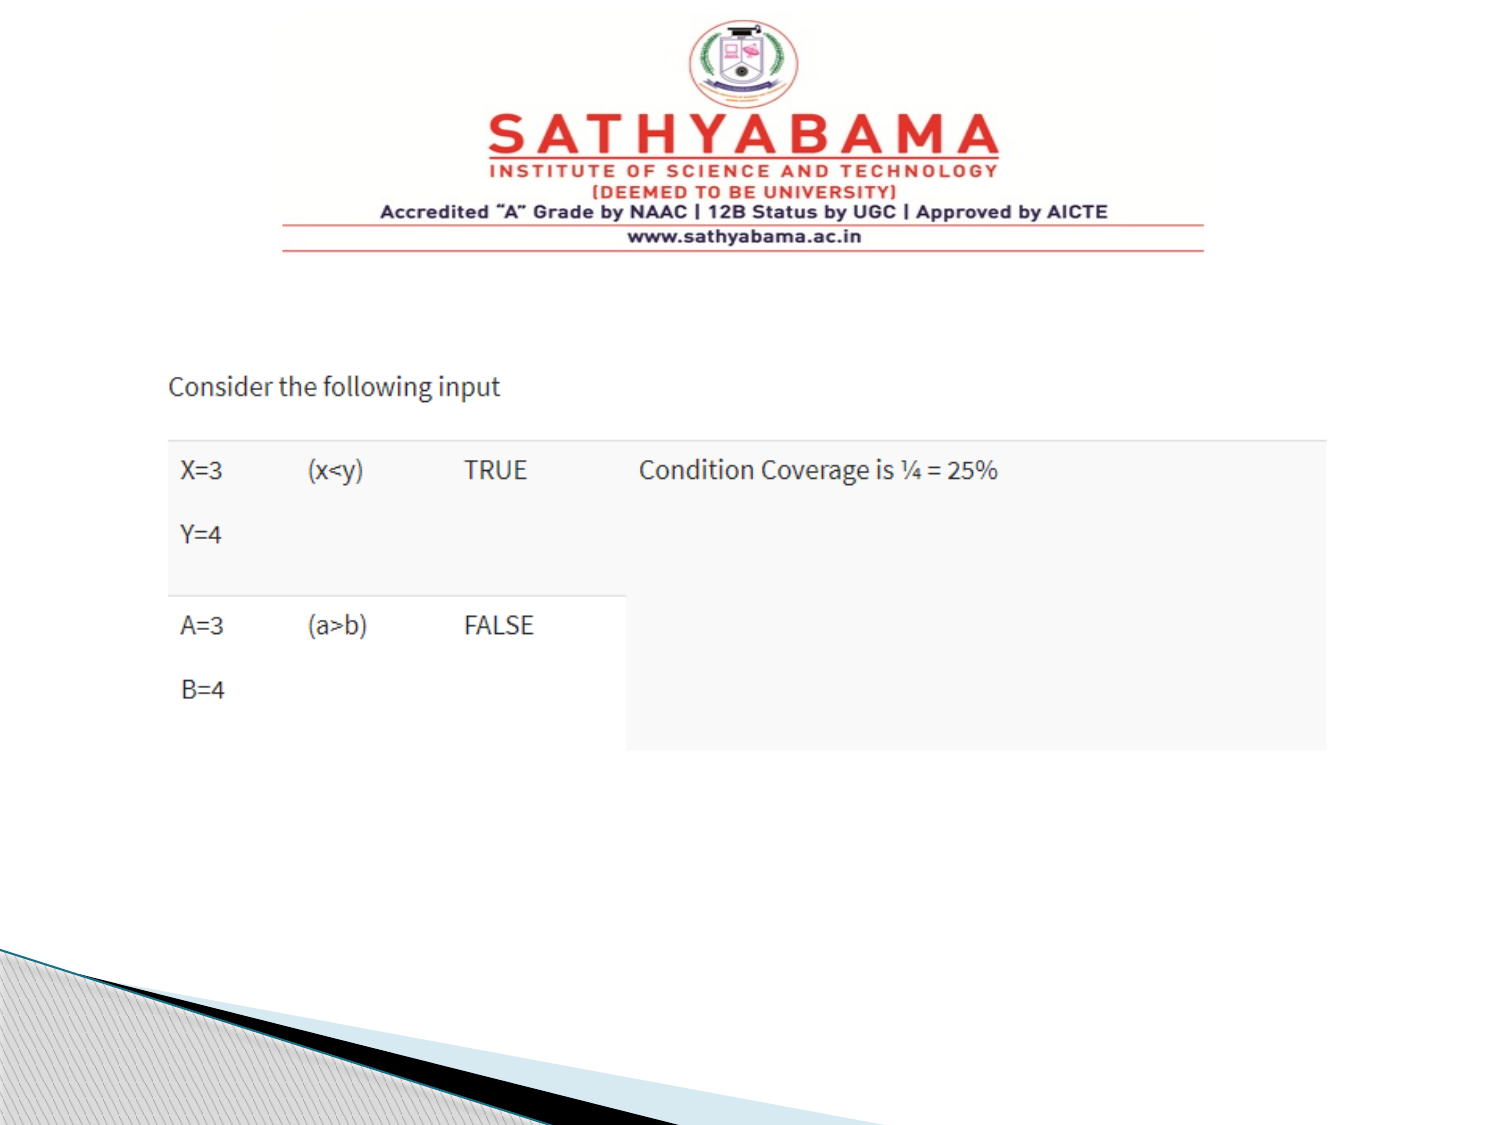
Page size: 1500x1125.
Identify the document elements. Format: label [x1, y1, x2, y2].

picture [123, 354, 1377, 771]
picture [249, 12, 1225, 257]
